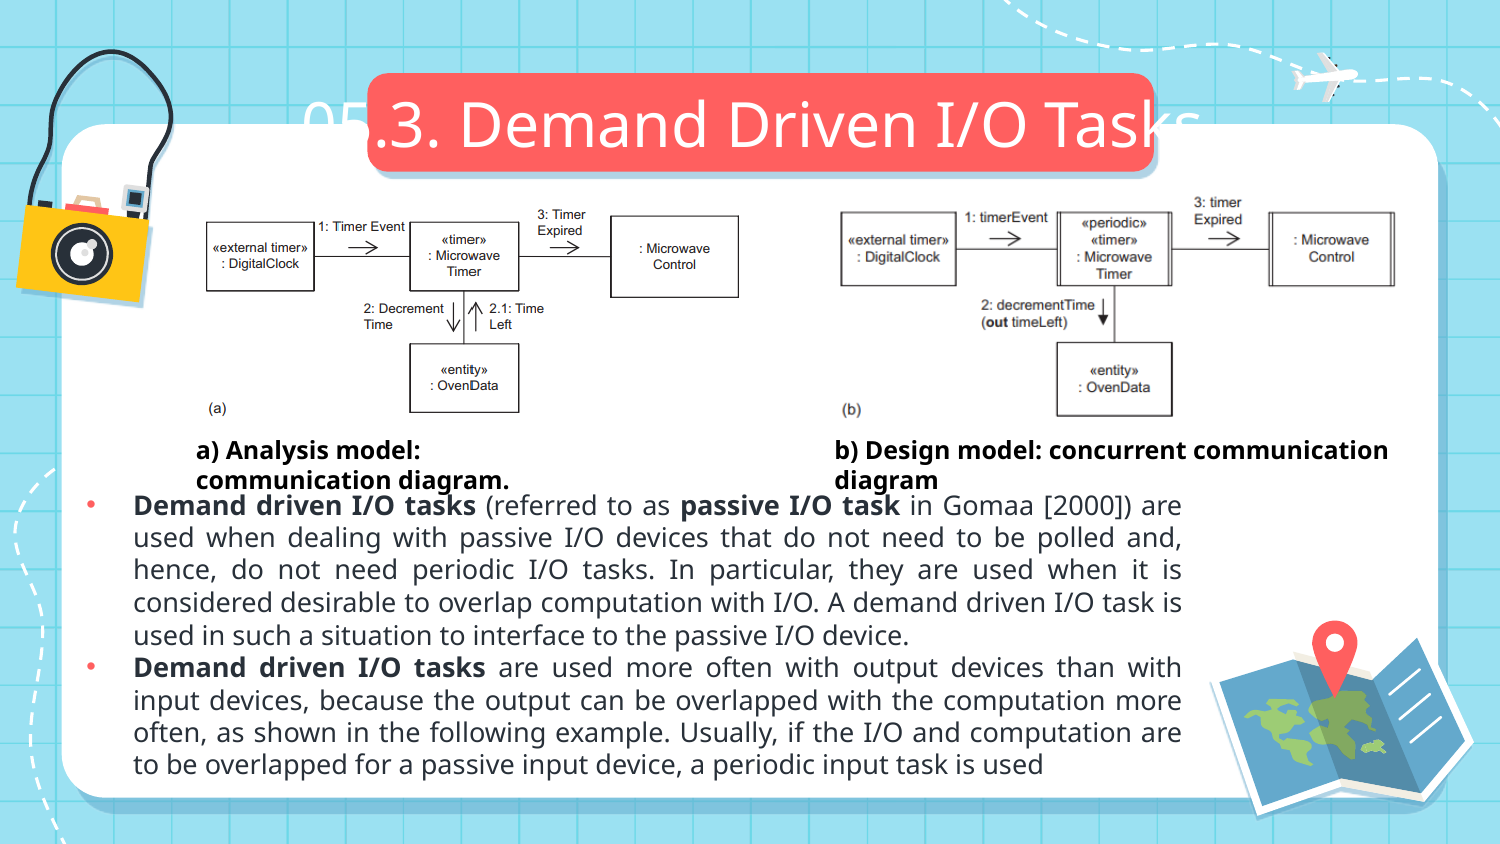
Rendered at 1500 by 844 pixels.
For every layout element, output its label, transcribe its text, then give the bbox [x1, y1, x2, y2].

text_box Demand driven I/O tasks (referred to as passive I/O task in Gomaa [2000]) are used when dealing with passive I/O devices that do not need to be polled and, hence, do not need periodic I/O tasks. In particular, they are used when it is considered desirable to overlap computation with I/O. A demand driven I/O task is used in such a situation to interface to the passive I/O device. Demand driven I/O tasks are used more often with output devices than with input devices, because the output can be overlapped with the computation more often, as shown in the following example. Usually, if the I/O and computation are to be overlapped for a passive input device, a periodic input task is used [71, 472, 1198, 778]
text_box a) Analysis model: communication diagram. [180, 427, 724, 502]
text_box [369, 73, 1152, 84]
picture [832, 189, 1399, 422]
text_box b) Design model: concurrent communication diagram [819, 427, 1500, 532]
text_box [369, 160, 1152, 172]
title 05.3. Demand Driven I/O Tasks [285, 84, 1254, 160]
picture [204, 205, 742, 421]
